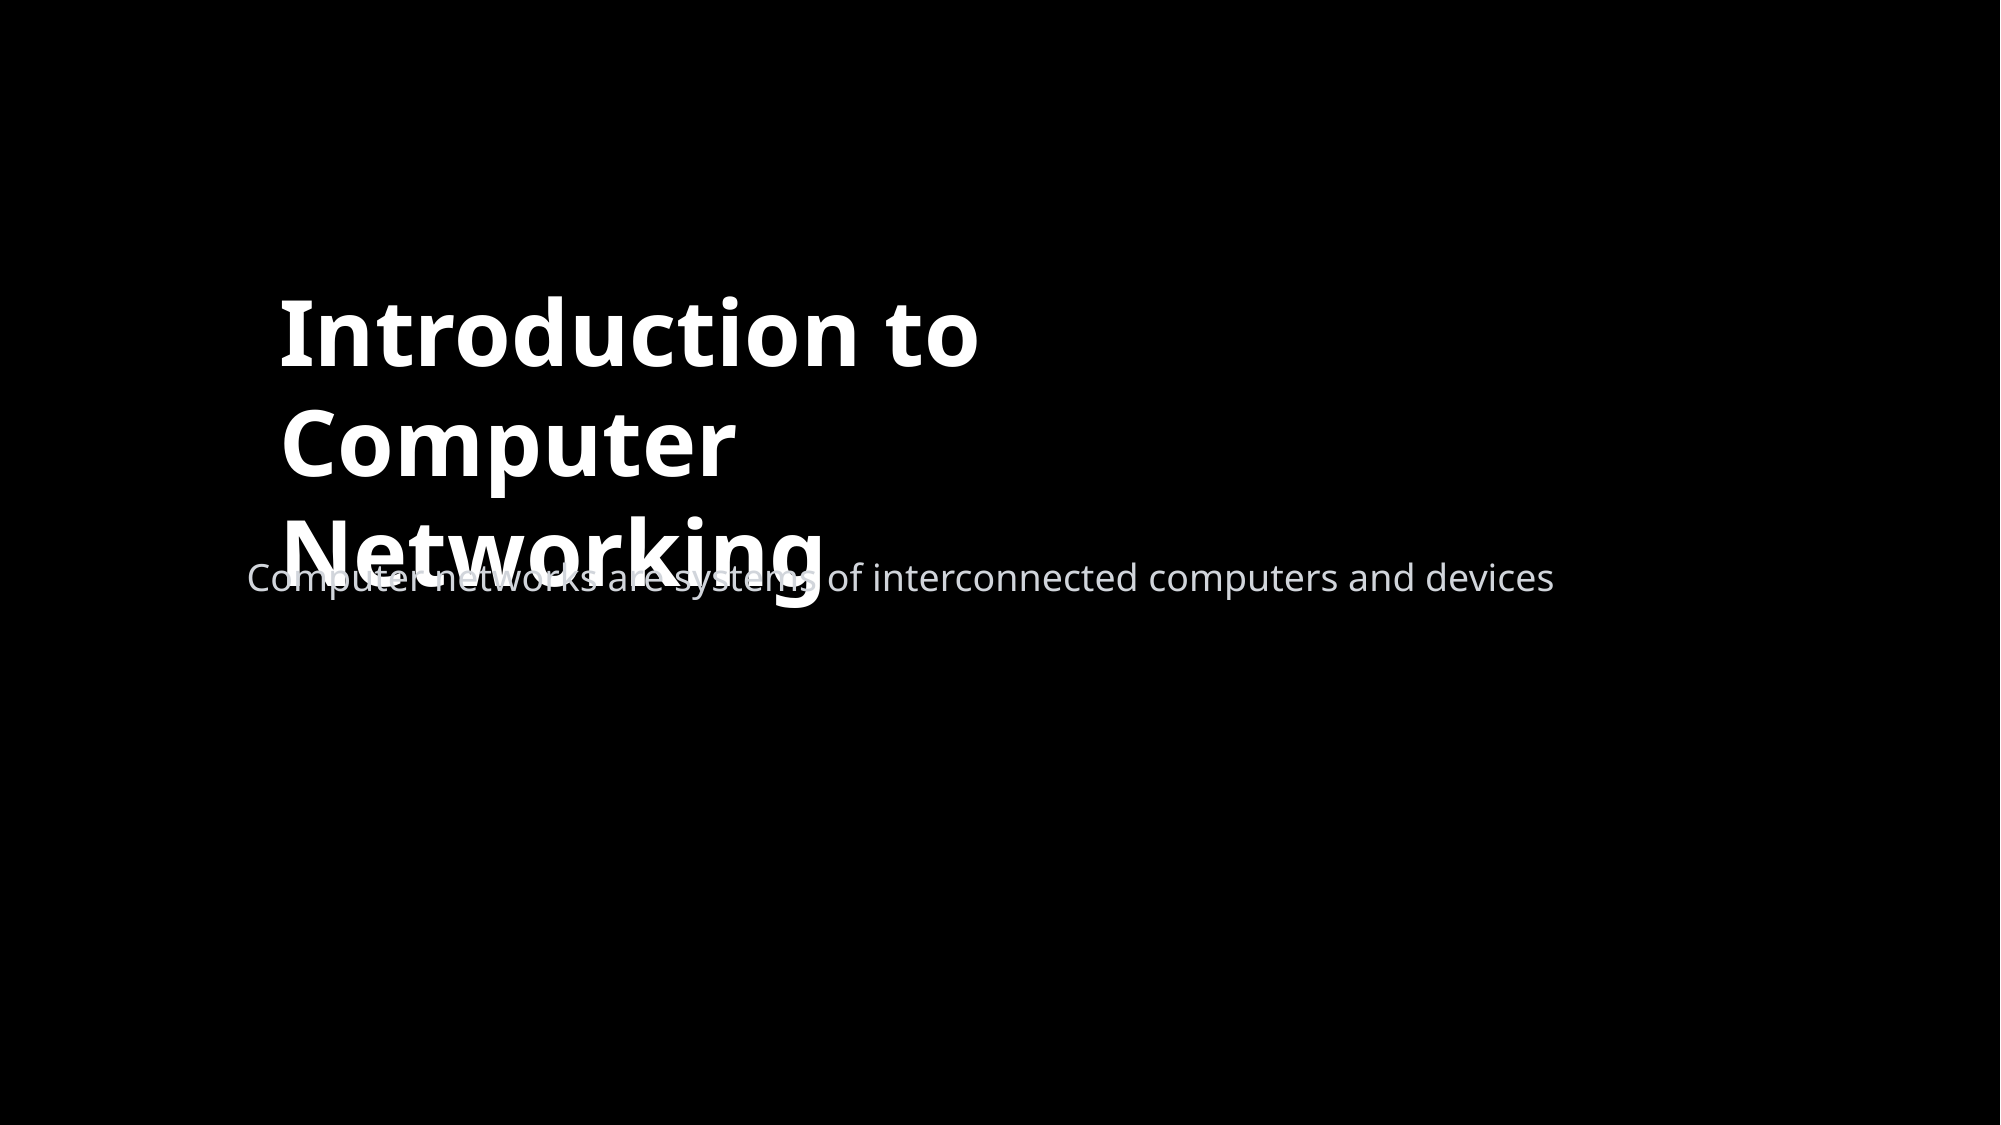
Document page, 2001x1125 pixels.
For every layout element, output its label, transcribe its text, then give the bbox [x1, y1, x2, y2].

text_box Introduction to Computer Networking [264, 267, 1307, 546]
text_box Introduction to Computer Networking [264, 607, 1307, 612]
text_box Computer networks are systems of interconnected computers and devices [231, 546, 1571, 607]
